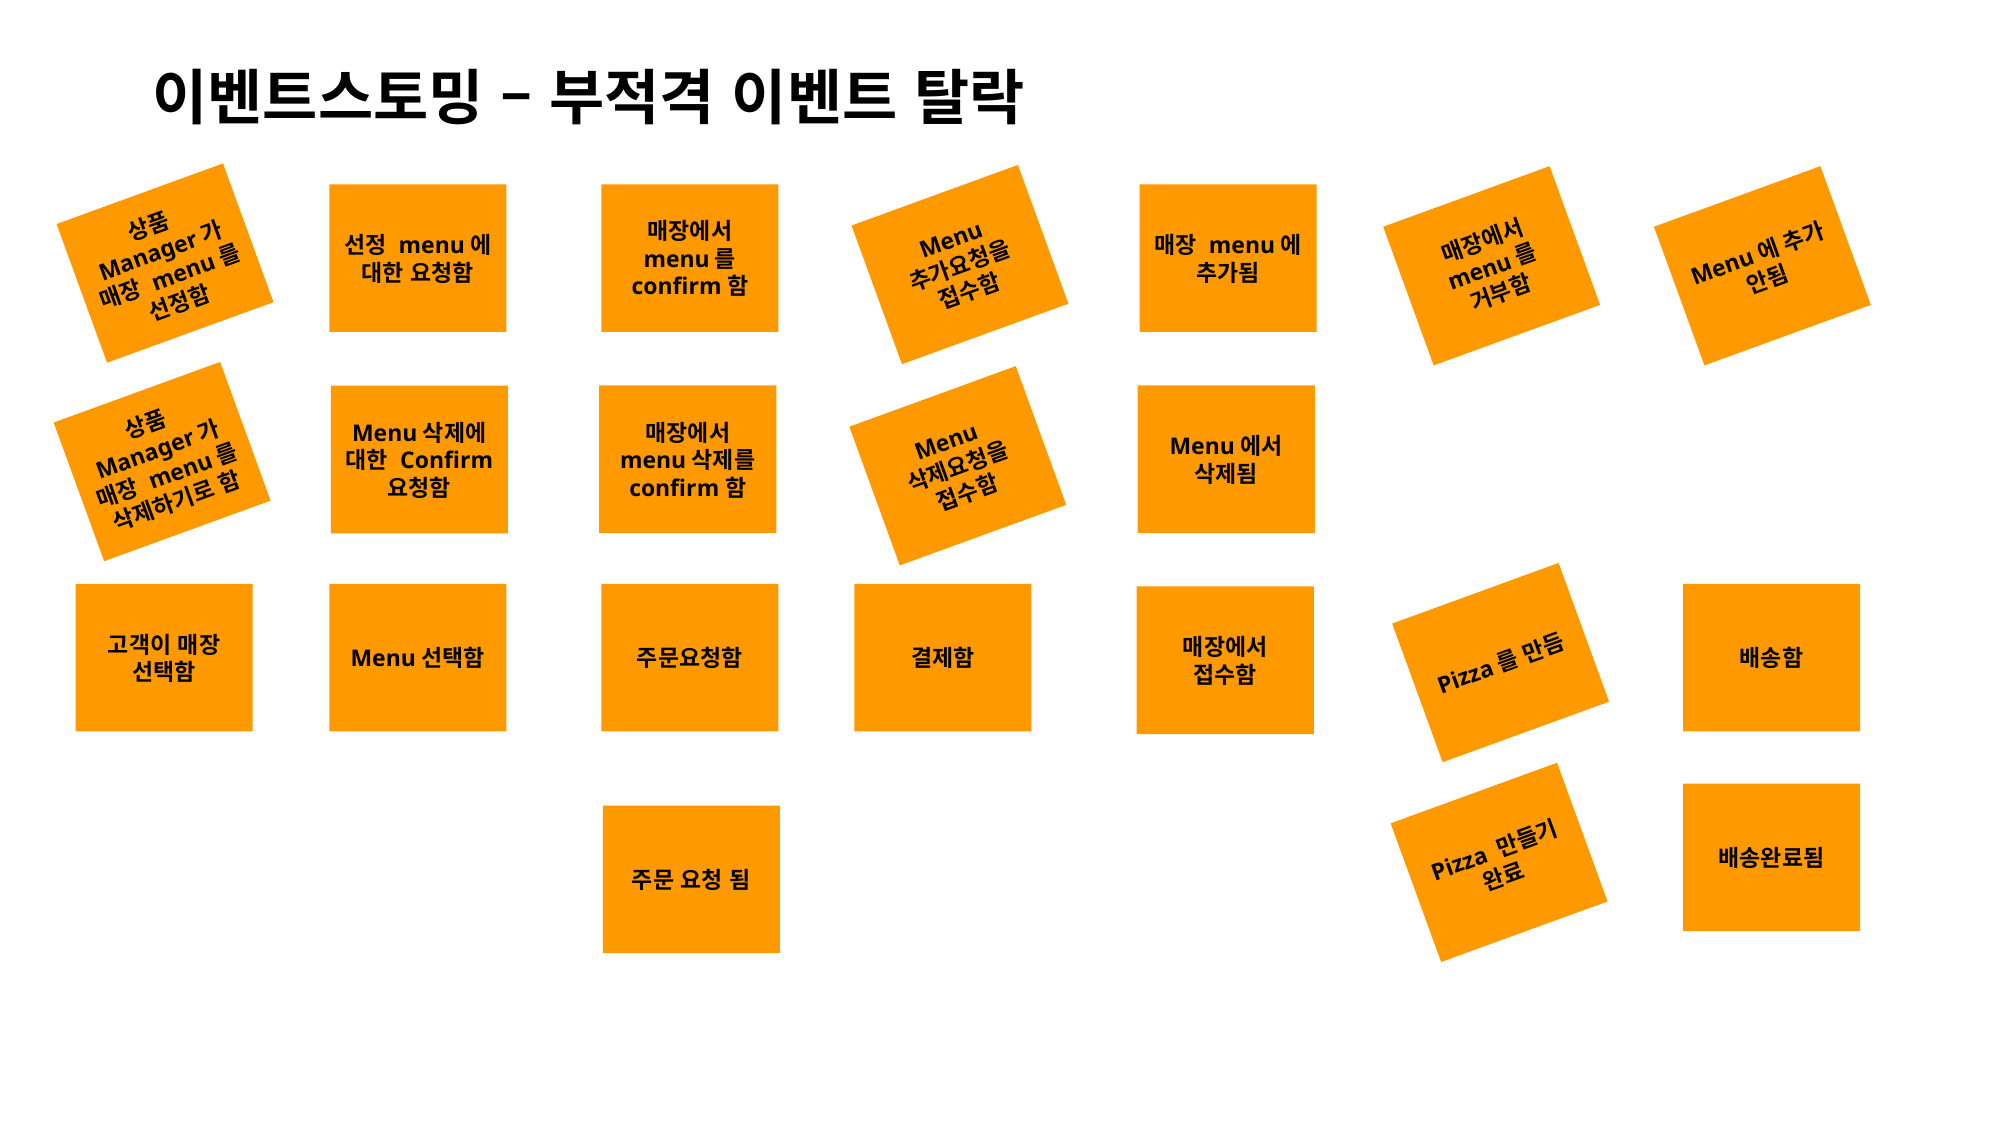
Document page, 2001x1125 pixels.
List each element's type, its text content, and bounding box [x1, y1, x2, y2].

title 이벤트스토밍 – 부적격 이벤트 탈락 [137, 59, 1863, 140]
text_box 결제함 [853, 583, 1032, 732]
text_box 주문요청함 [600, 583, 779, 732]
text_box 고객이 매장 선택함 [75, 583, 254, 732]
text_box Menu선택함 [328, 583, 507, 732]
text_box 매장에서 menu를 거부함 [1381, 164, 1602, 367]
text_box 주문 요청 됨 [602, 805, 781, 954]
text_box Pizza를 만듬 [1390, 561, 1611, 764]
text_box 선정 menu에 대한 요청함 [328, 183, 507, 333]
text_box 배송함 [1682, 583, 1861, 732]
text_box 상품Manager가 매장 menu를 선정함 [55, 162, 275, 365]
text_box 매장에서 menu삭제를 confirm함 [598, 384, 777, 534]
text_box Menu에서 삭제됨 [1137, 384, 1316, 534]
text_box Menu삭제에 대한 Confirm 요청함 [330, 385, 509, 534]
text_box 배송완료됨 [1682, 783, 1861, 932]
text_box Menu삭제요청을 접수함 [848, 364, 1068, 567]
text_box 매장에서 접수함 [1136, 585, 1315, 735]
text_box 상품Manager가 매장 menu를 삭제하기로 함 [52, 360, 272, 563]
text_box Pizza 만들기 완료 [1389, 761, 1609, 964]
text_box Menu 추가요청을 접수함 [850, 163, 1070, 366]
text_box Menu에 추가 안됨 [1652, 164, 1873, 367]
text_box 매장 menu에 추가됨 [1139, 183, 1318, 333]
text_box 매장에서 menu를 confirm함 [600, 183, 779, 333]
